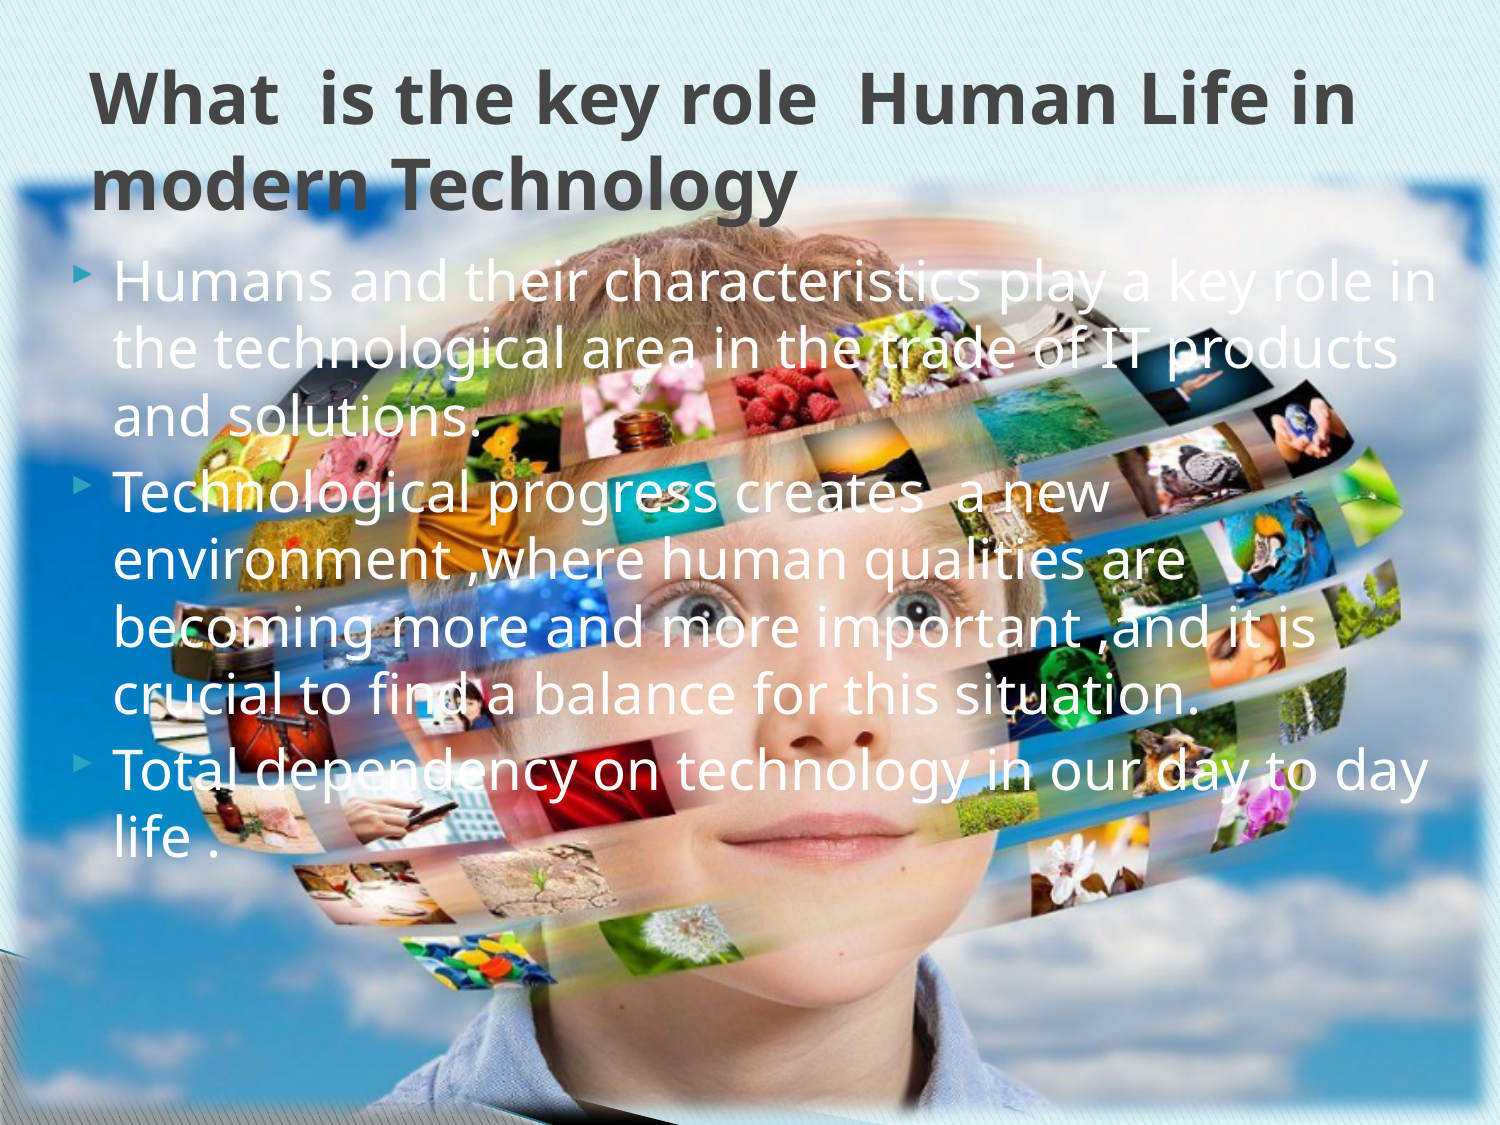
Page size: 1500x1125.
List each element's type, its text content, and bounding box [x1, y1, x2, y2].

picture [0, 168, 1500, 1125]
title What is the key role Human Life in modern Technology [75, 45, 1425, 168]
